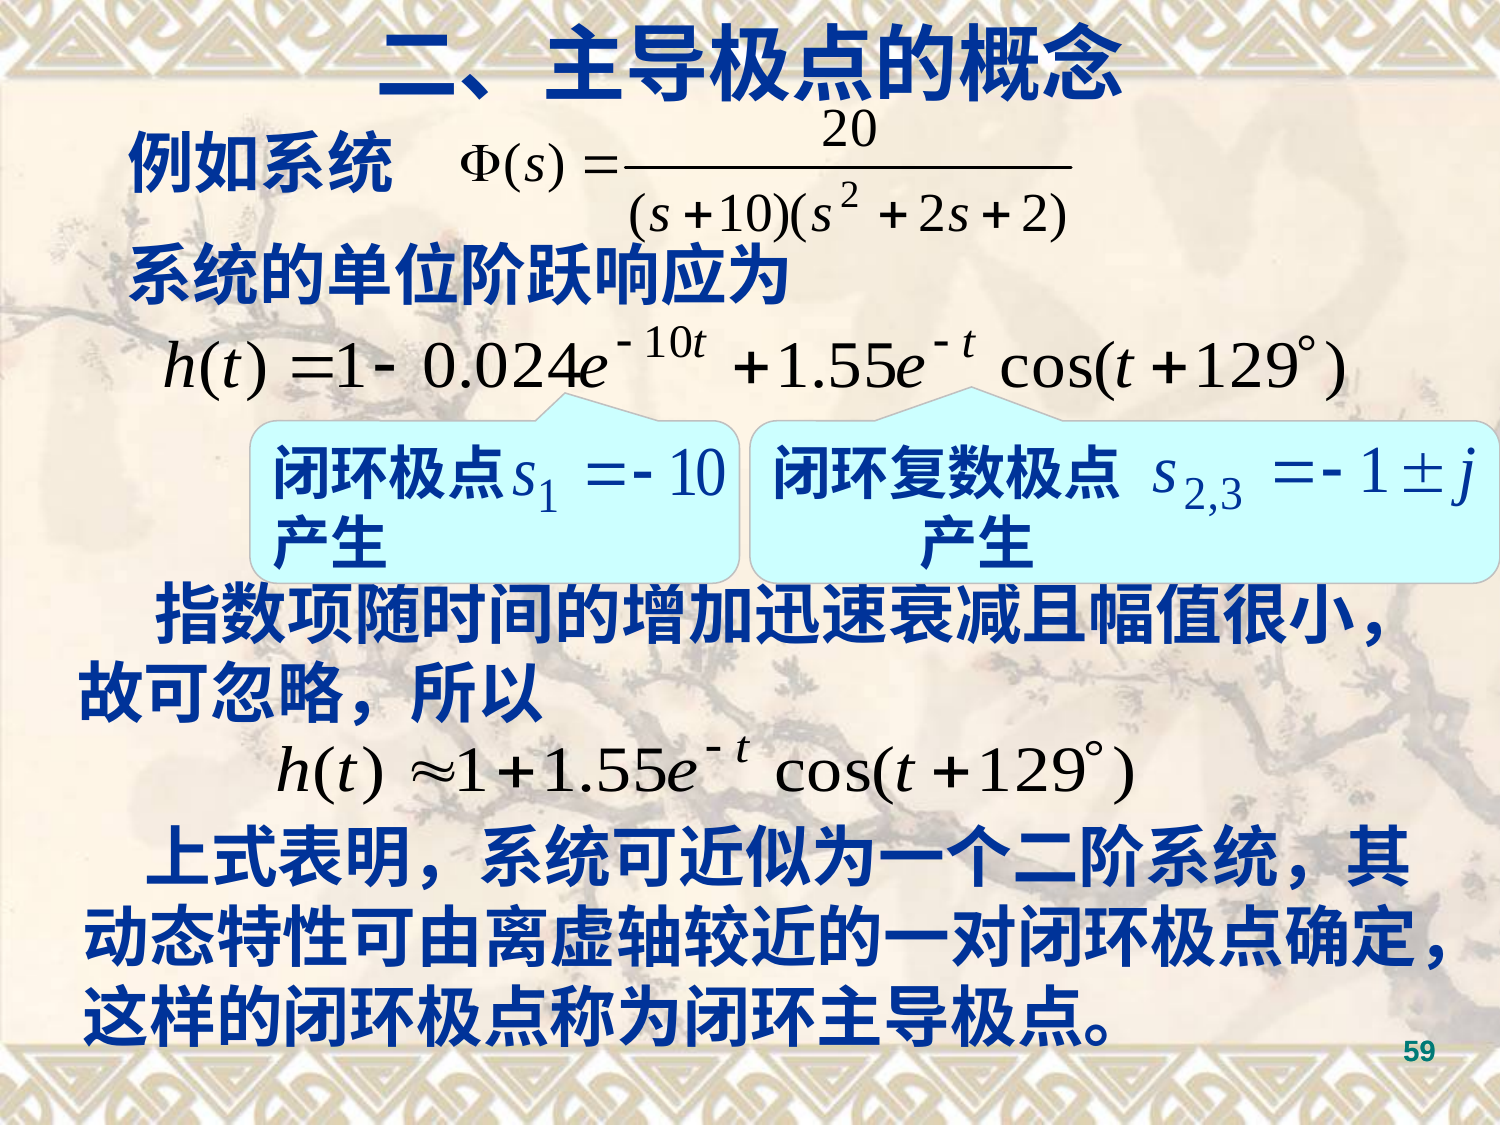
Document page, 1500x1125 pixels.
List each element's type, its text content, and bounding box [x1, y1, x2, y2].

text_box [62, 563, 1455, 825]
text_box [110, 87, 1363, 421]
text_box 上式表明，系统可近似为一个二阶系统，其动态特性可由离虚轴较近的一对闭环极点确定，这样的闭环极点称为闭环主导极点。 [67, 833, 1450, 1063]
slide_number 59 [1074, 1024, 1451, 1103]
picture [0, 0, 1500, 1125]
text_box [249, 420, 1500, 584]
title 二、主导极点的概念 [76, 18, 1424, 103]
